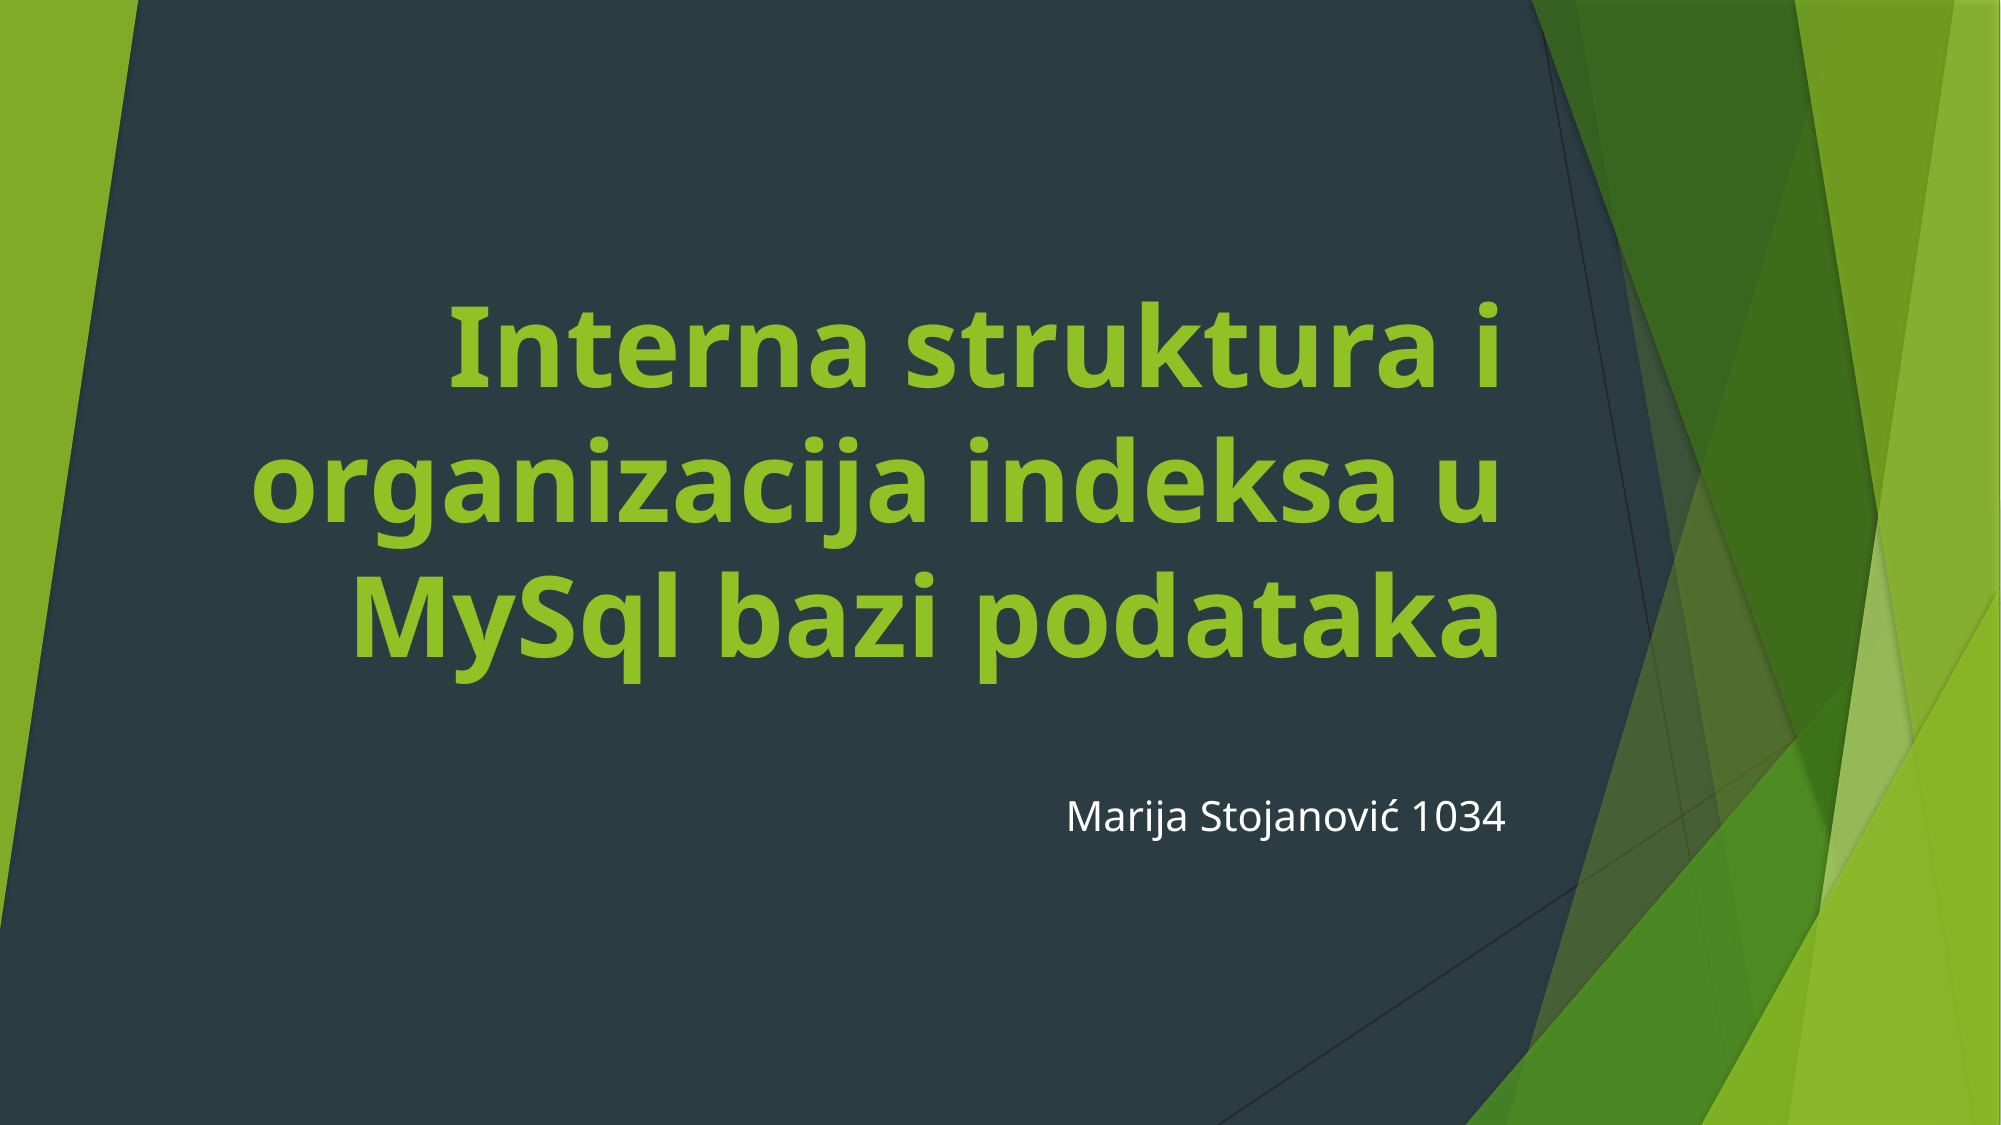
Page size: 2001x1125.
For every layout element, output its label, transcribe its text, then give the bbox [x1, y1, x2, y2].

title Interna struktura i organizacija indeksa u MySql bazi podataka [75, 62, 1522, 688]
subtitle Marija Stojanović 1034 [199, 782, 1522, 990]
